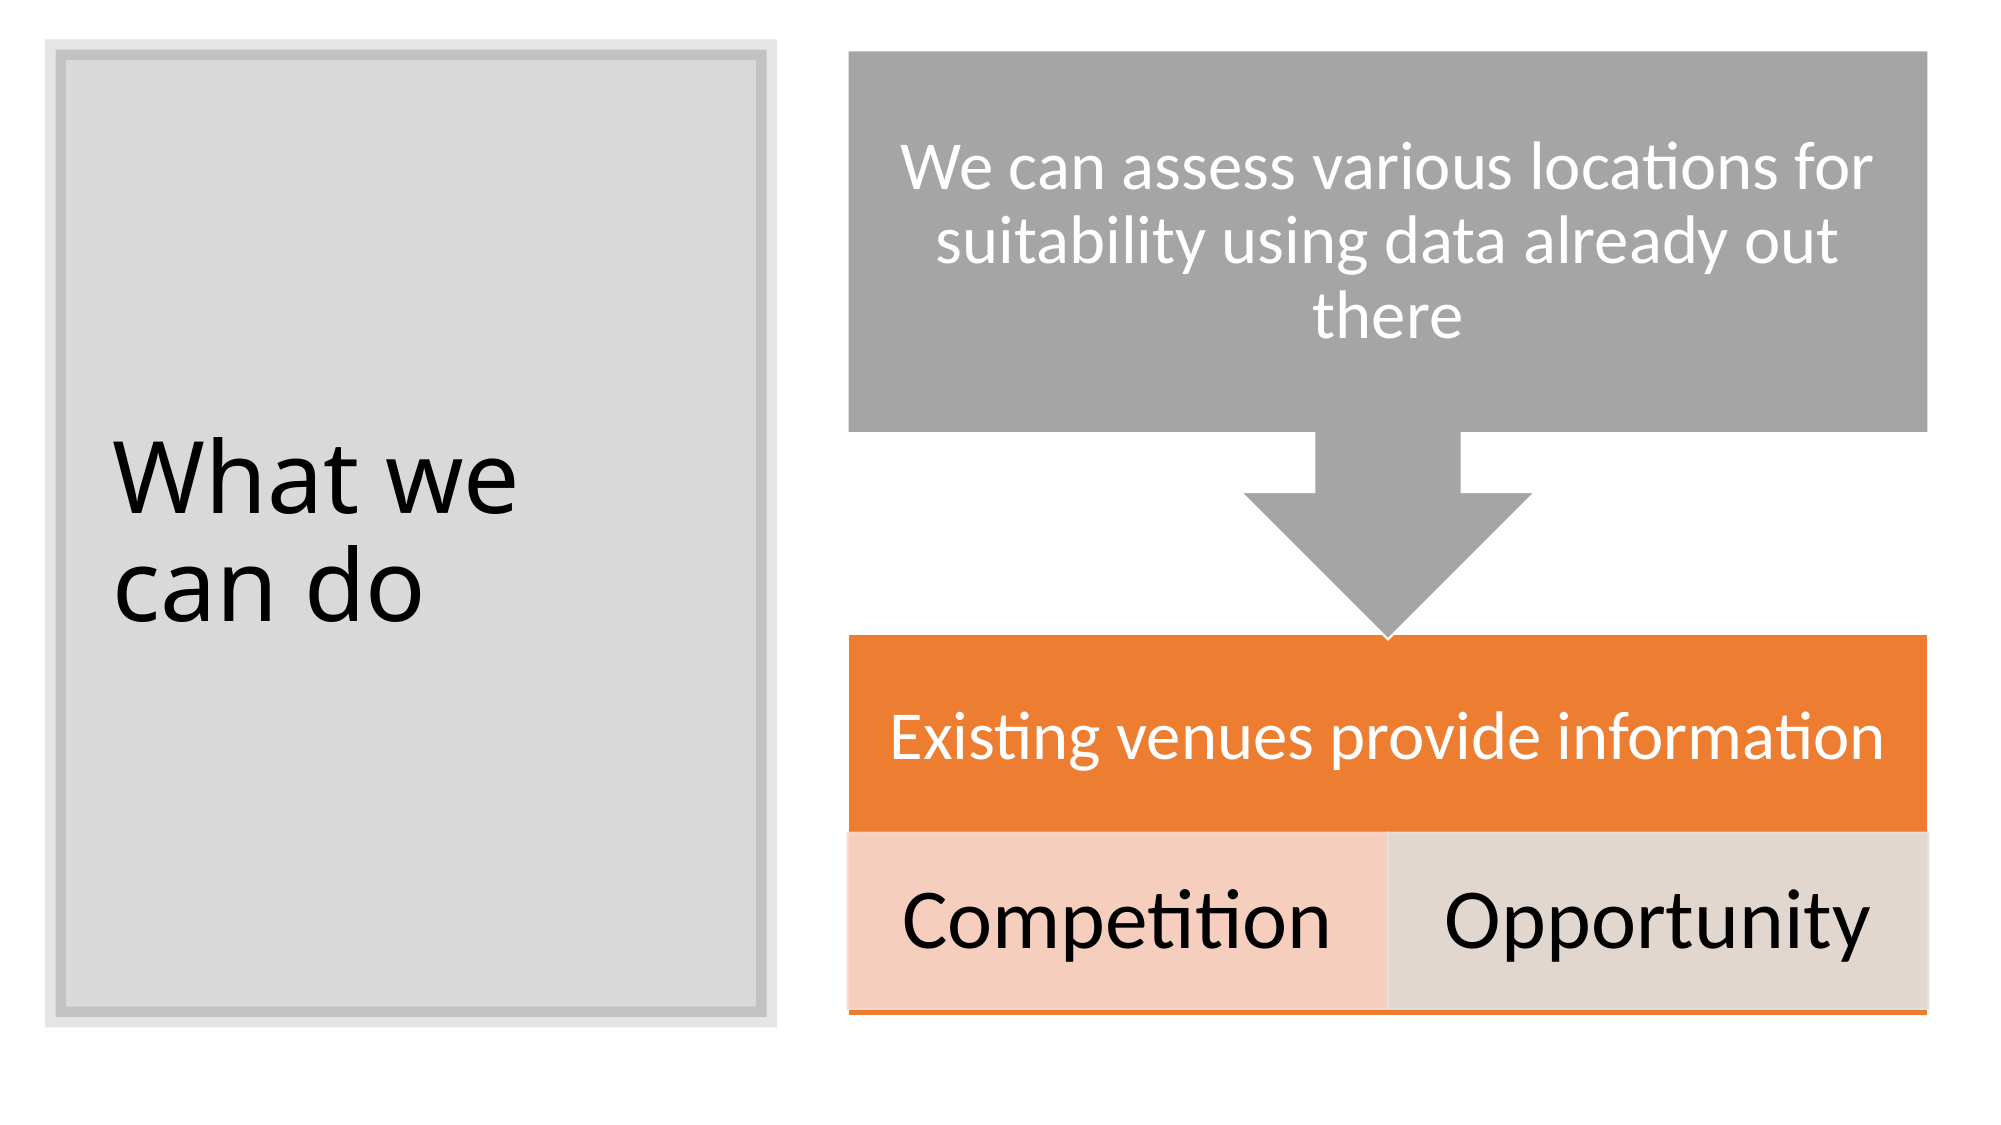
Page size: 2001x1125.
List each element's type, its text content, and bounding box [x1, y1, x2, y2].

title What we can do [97, 104, 722, 967]
text_box [54, 49, 768, 1018]
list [847, 49, 1929, 1018]
